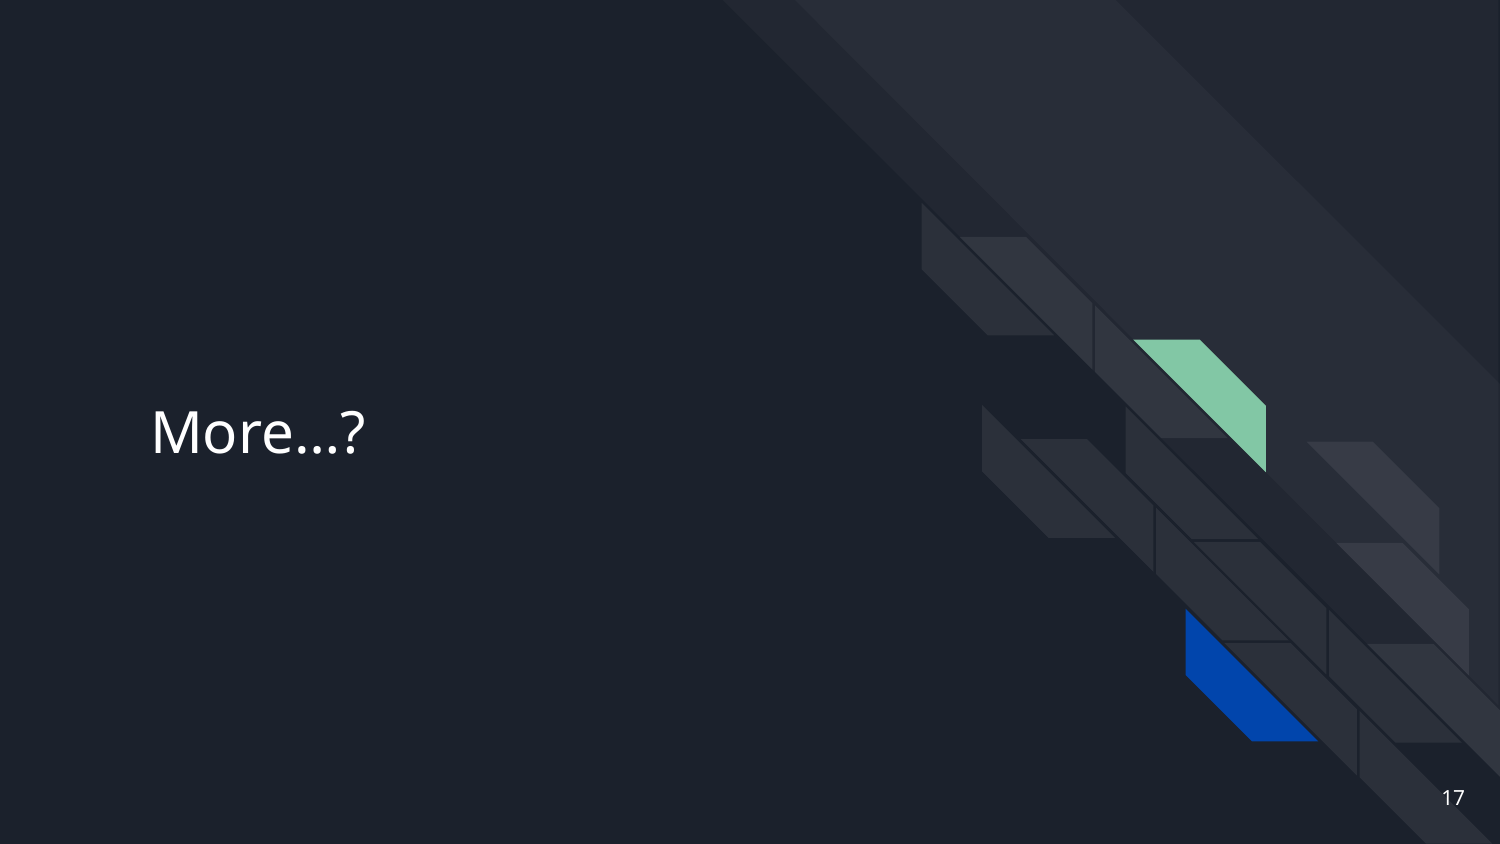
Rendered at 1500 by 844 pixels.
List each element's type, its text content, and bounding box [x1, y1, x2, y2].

slide_number ‹#› [1389, 764, 1480, 830]
title More…? [135, 336, 888, 526]
